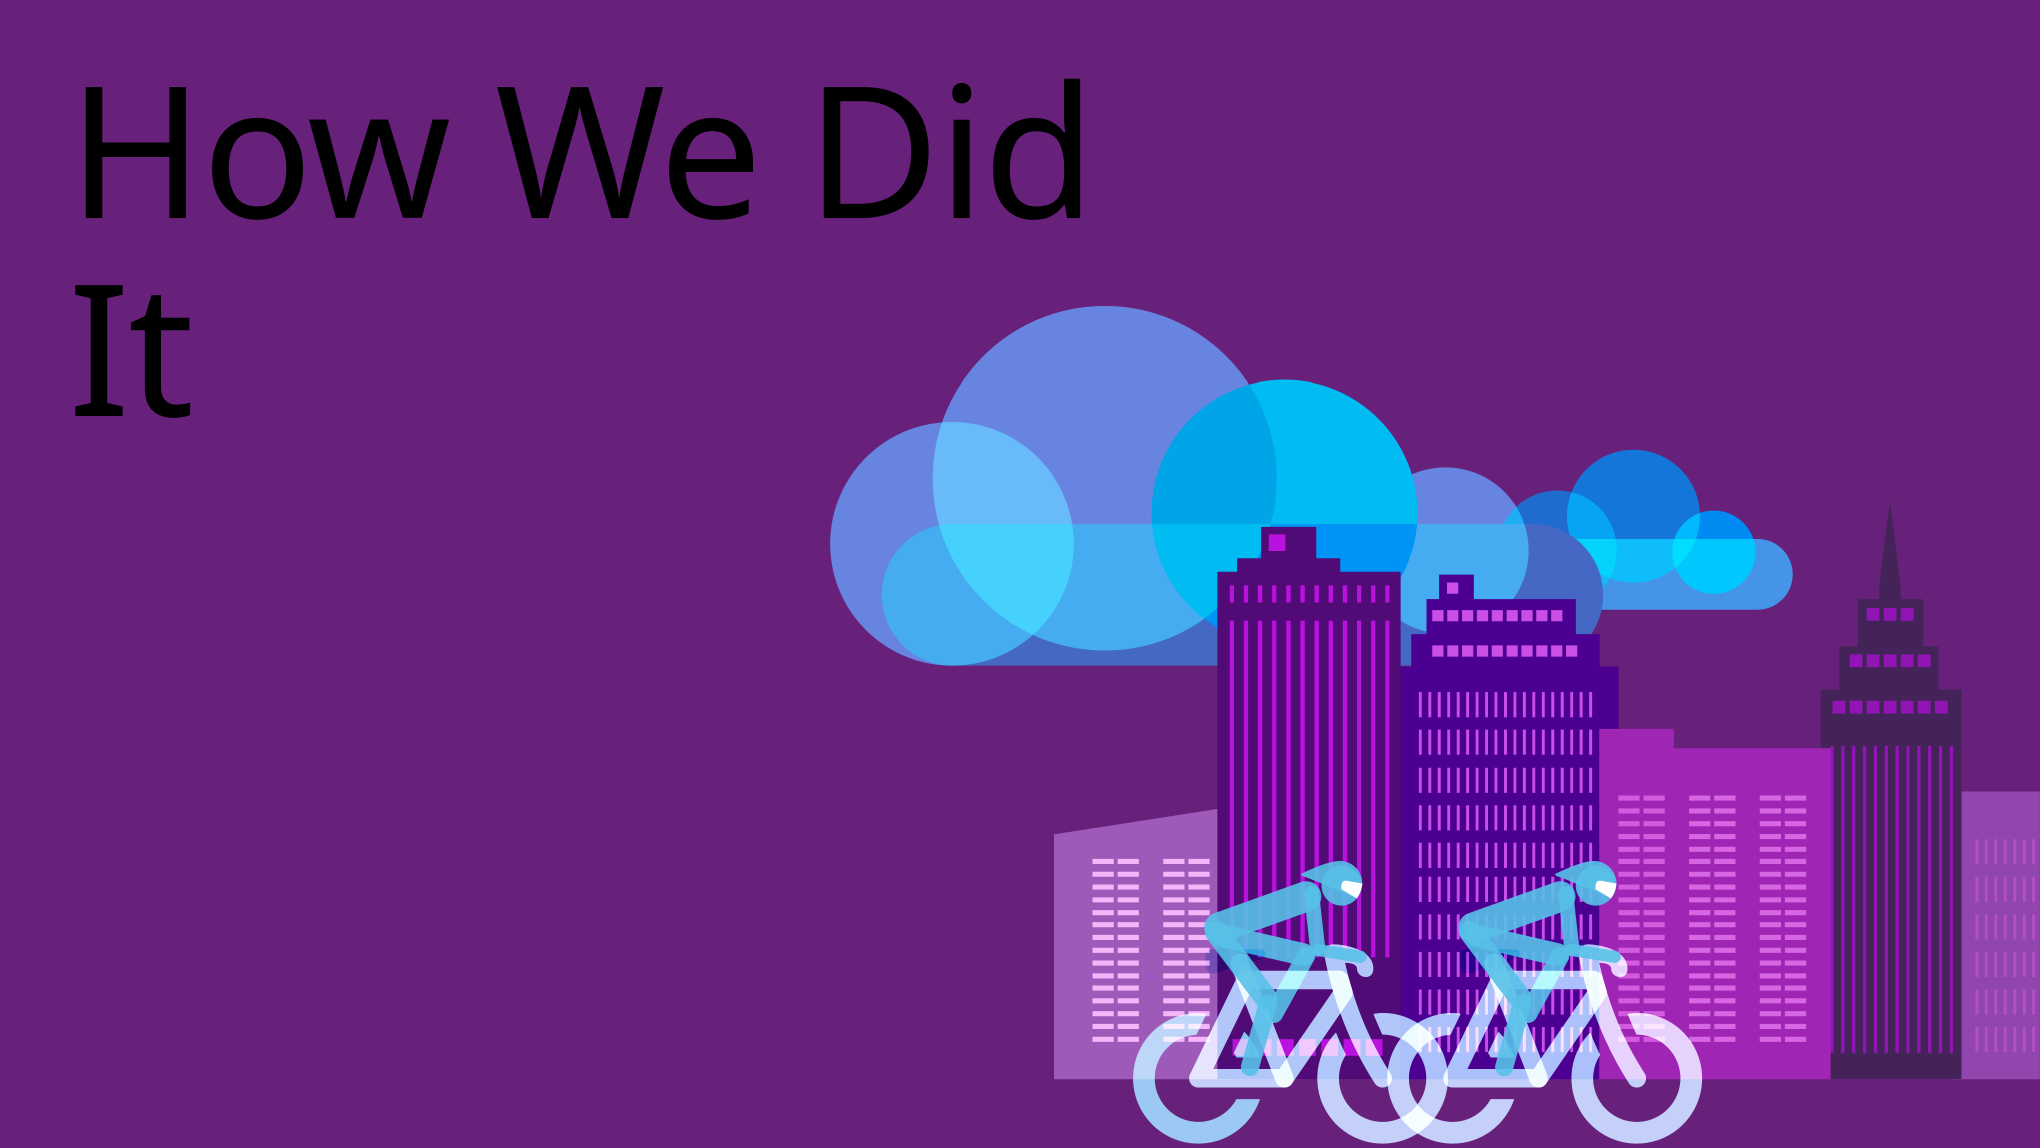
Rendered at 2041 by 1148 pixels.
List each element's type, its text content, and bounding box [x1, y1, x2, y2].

picture [0, 0, 2040, 1148]
title How We Did It [45, 45, 1246, 346]
